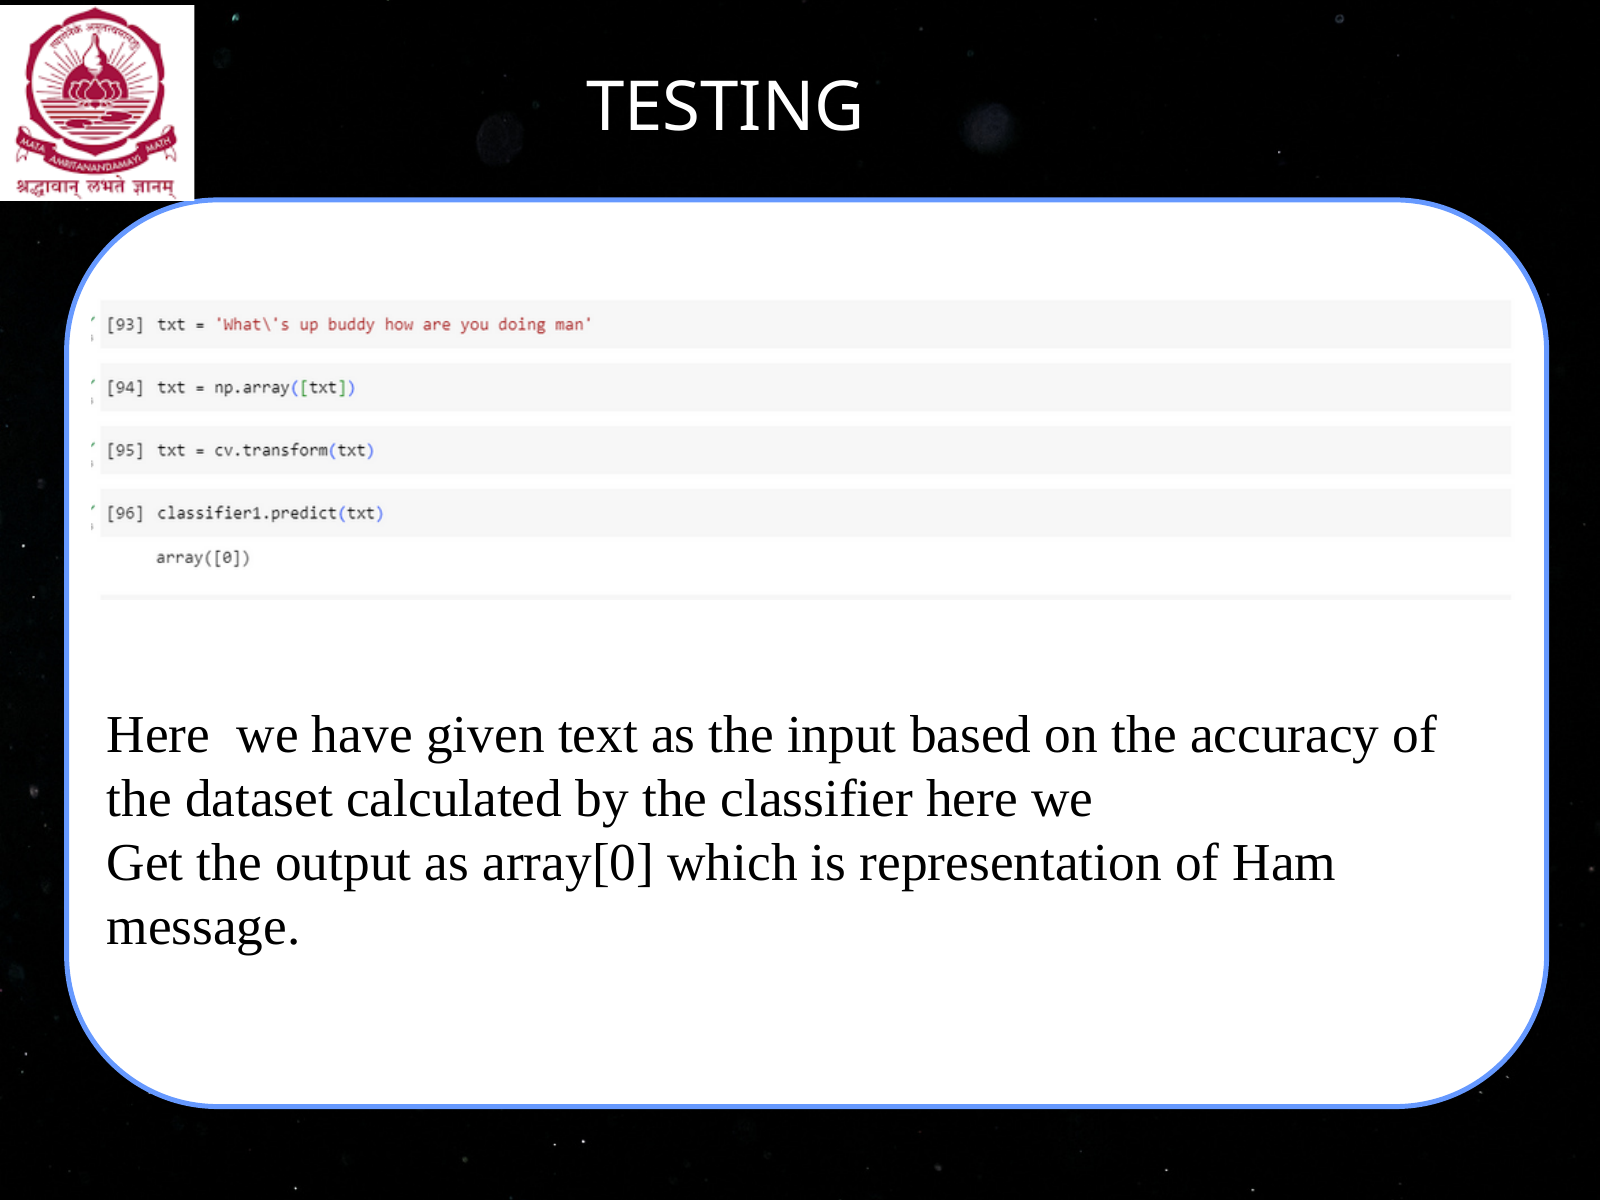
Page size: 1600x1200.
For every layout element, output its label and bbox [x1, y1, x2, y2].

picture [0, 0, 1600, 1200]
text_box [63, 197, 1550, 1110]
